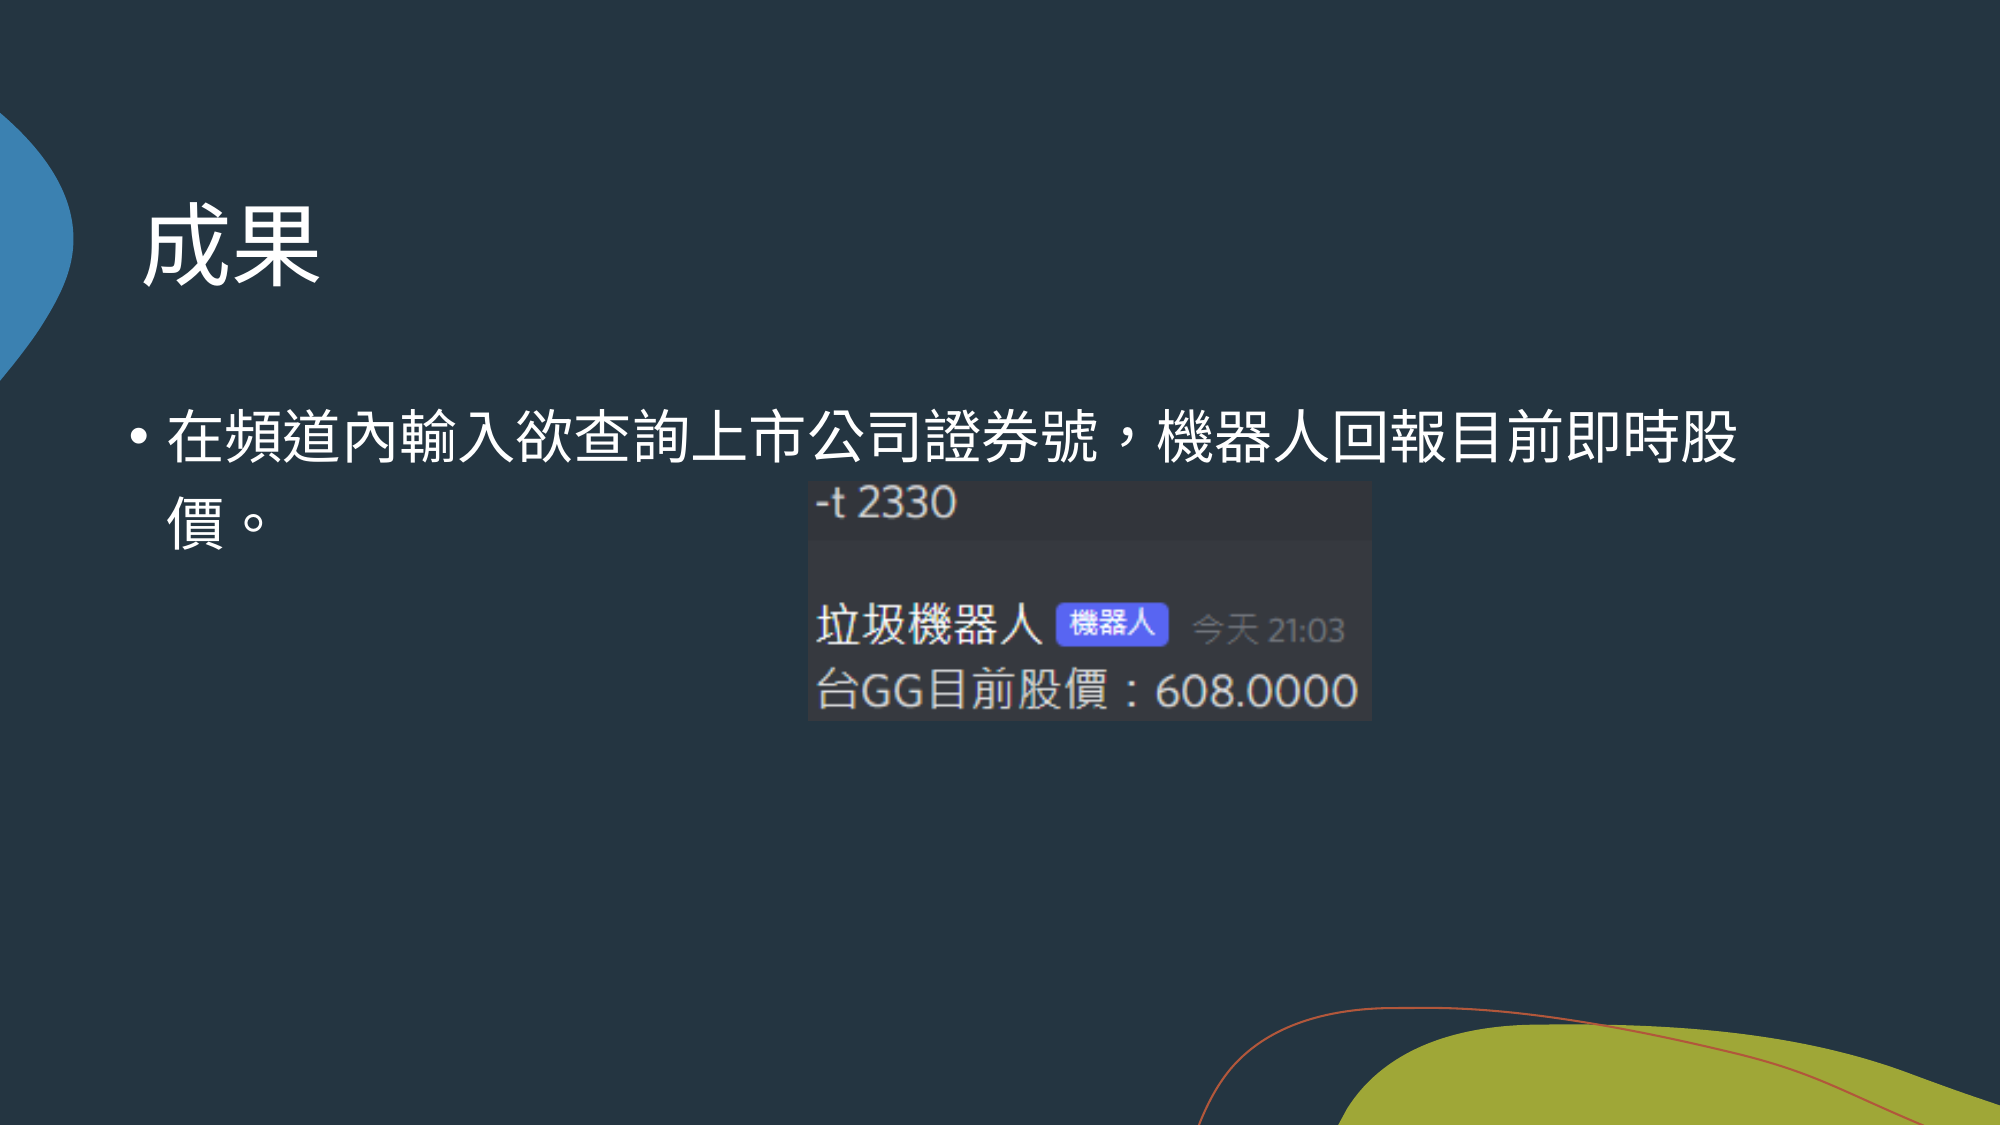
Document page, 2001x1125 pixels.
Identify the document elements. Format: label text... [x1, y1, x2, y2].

picture [808, 480, 1372, 721]
list 在頻道內輸入欲查詢上市公司證券號，機器人回報目前即時股價。 [113, 375, 1842, 906]
title 成果 [125, 125, 1875, 375]
